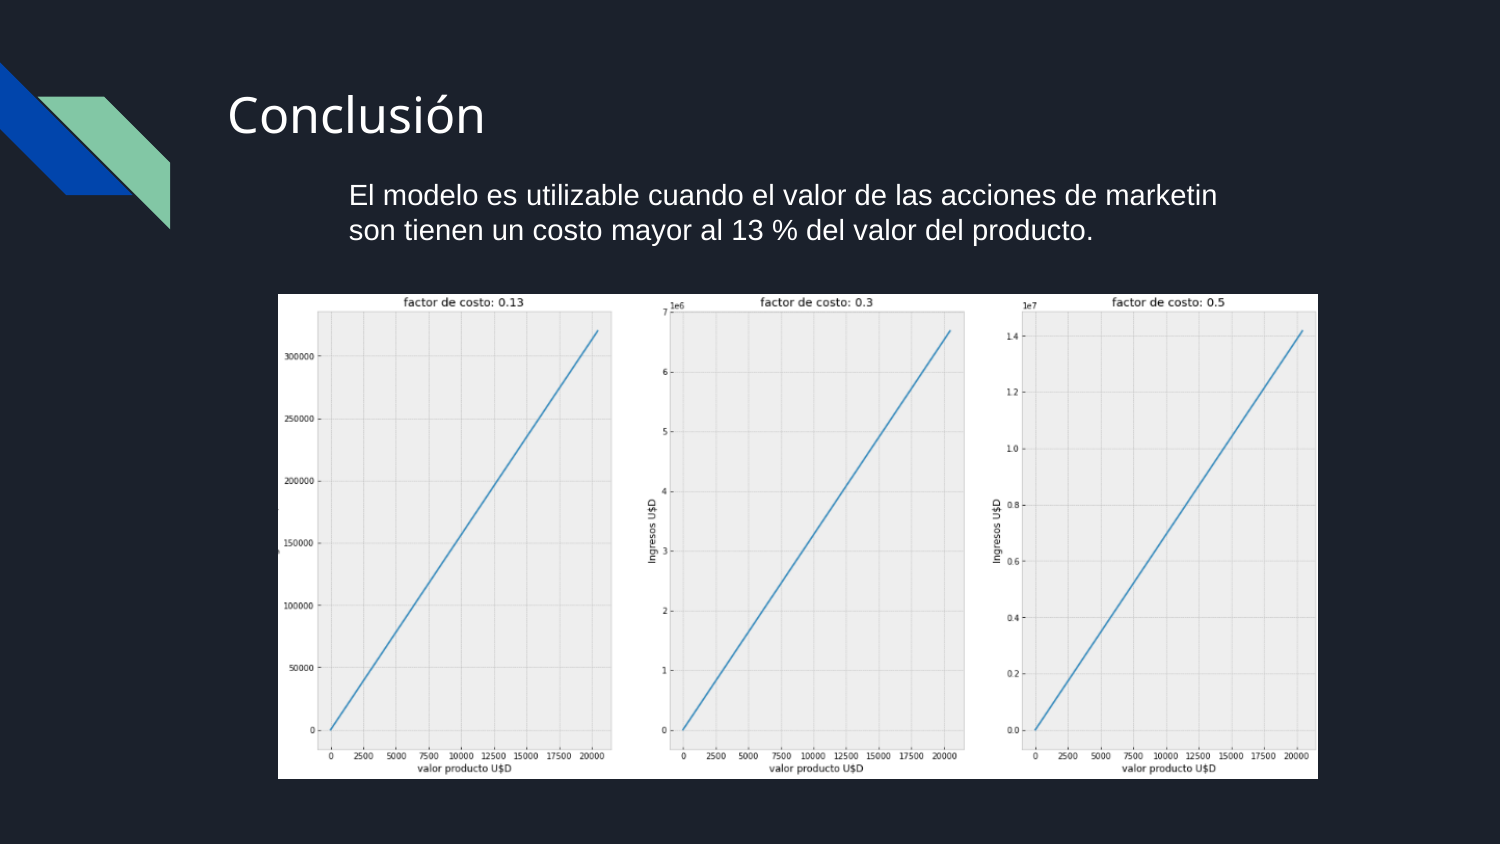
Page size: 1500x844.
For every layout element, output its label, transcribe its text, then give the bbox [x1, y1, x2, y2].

title Conclusión [212, 64, 1368, 215]
text_box El modelo es utilizable cuando el valor de las acciones de marketin son tienen un costo mayor al 13 % del valor del producto. [334, 168, 1247, 254]
picture [277, 294, 1318, 780]
